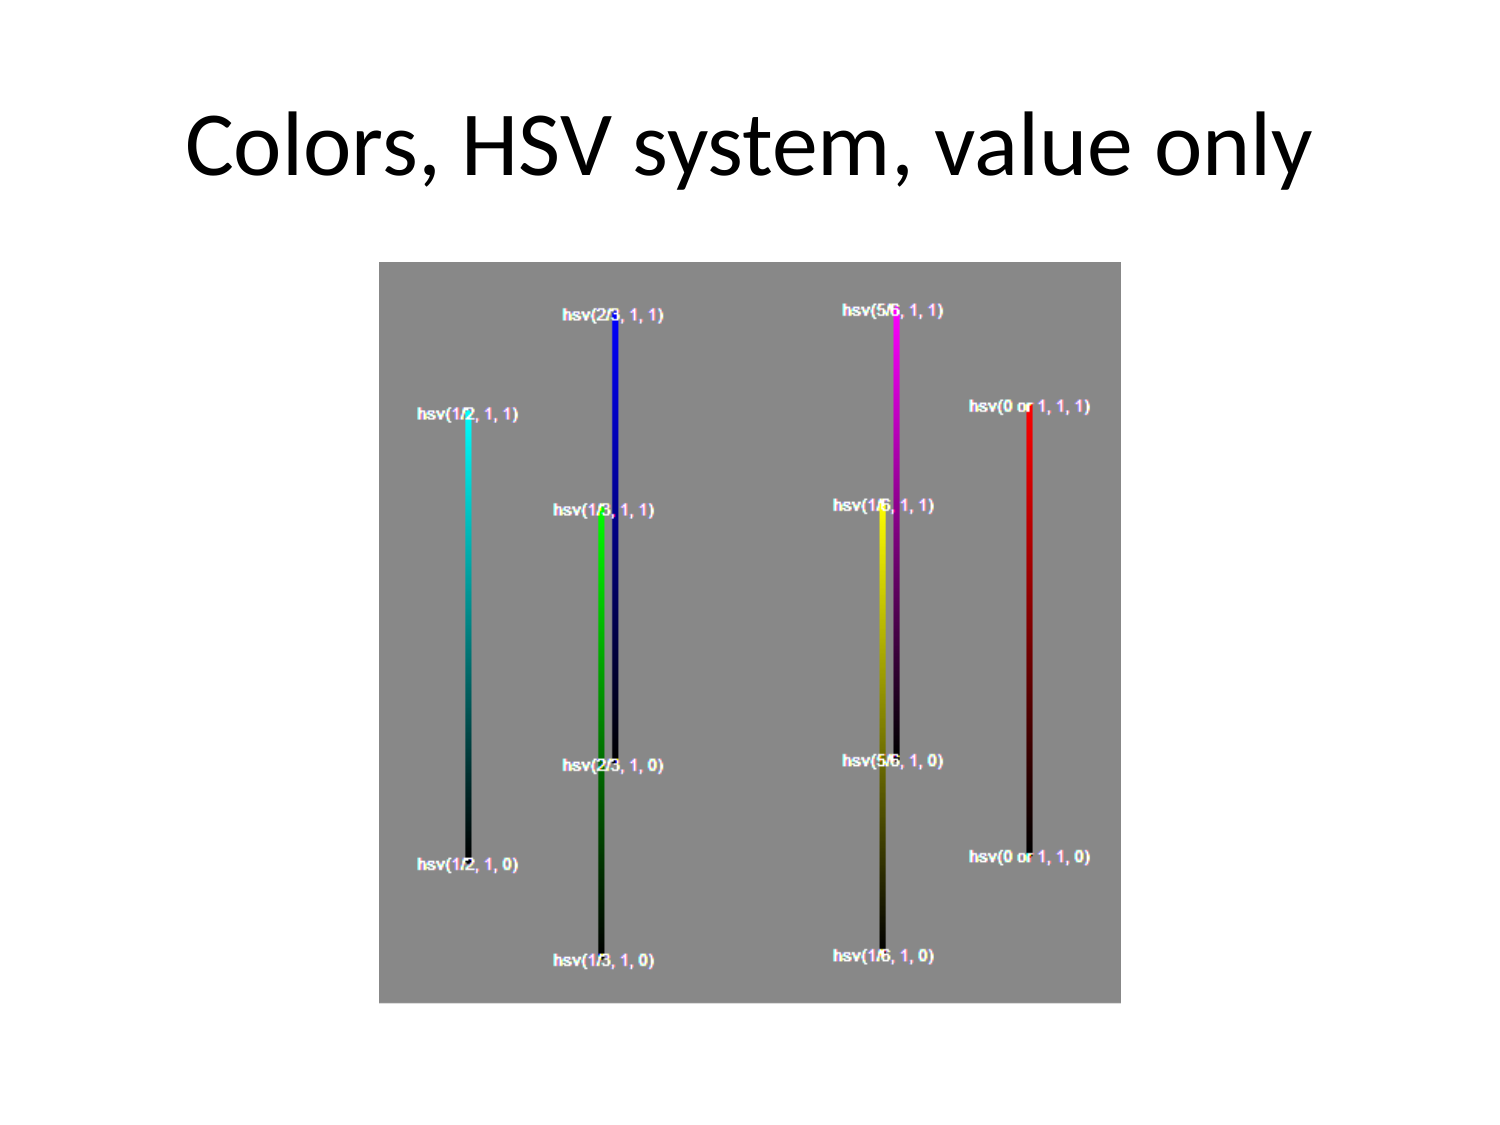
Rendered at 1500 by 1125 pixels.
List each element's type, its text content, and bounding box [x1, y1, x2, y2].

picture [378, 262, 1122, 1005]
title Colors, HSV system, value only [75, 45, 1425, 233]
